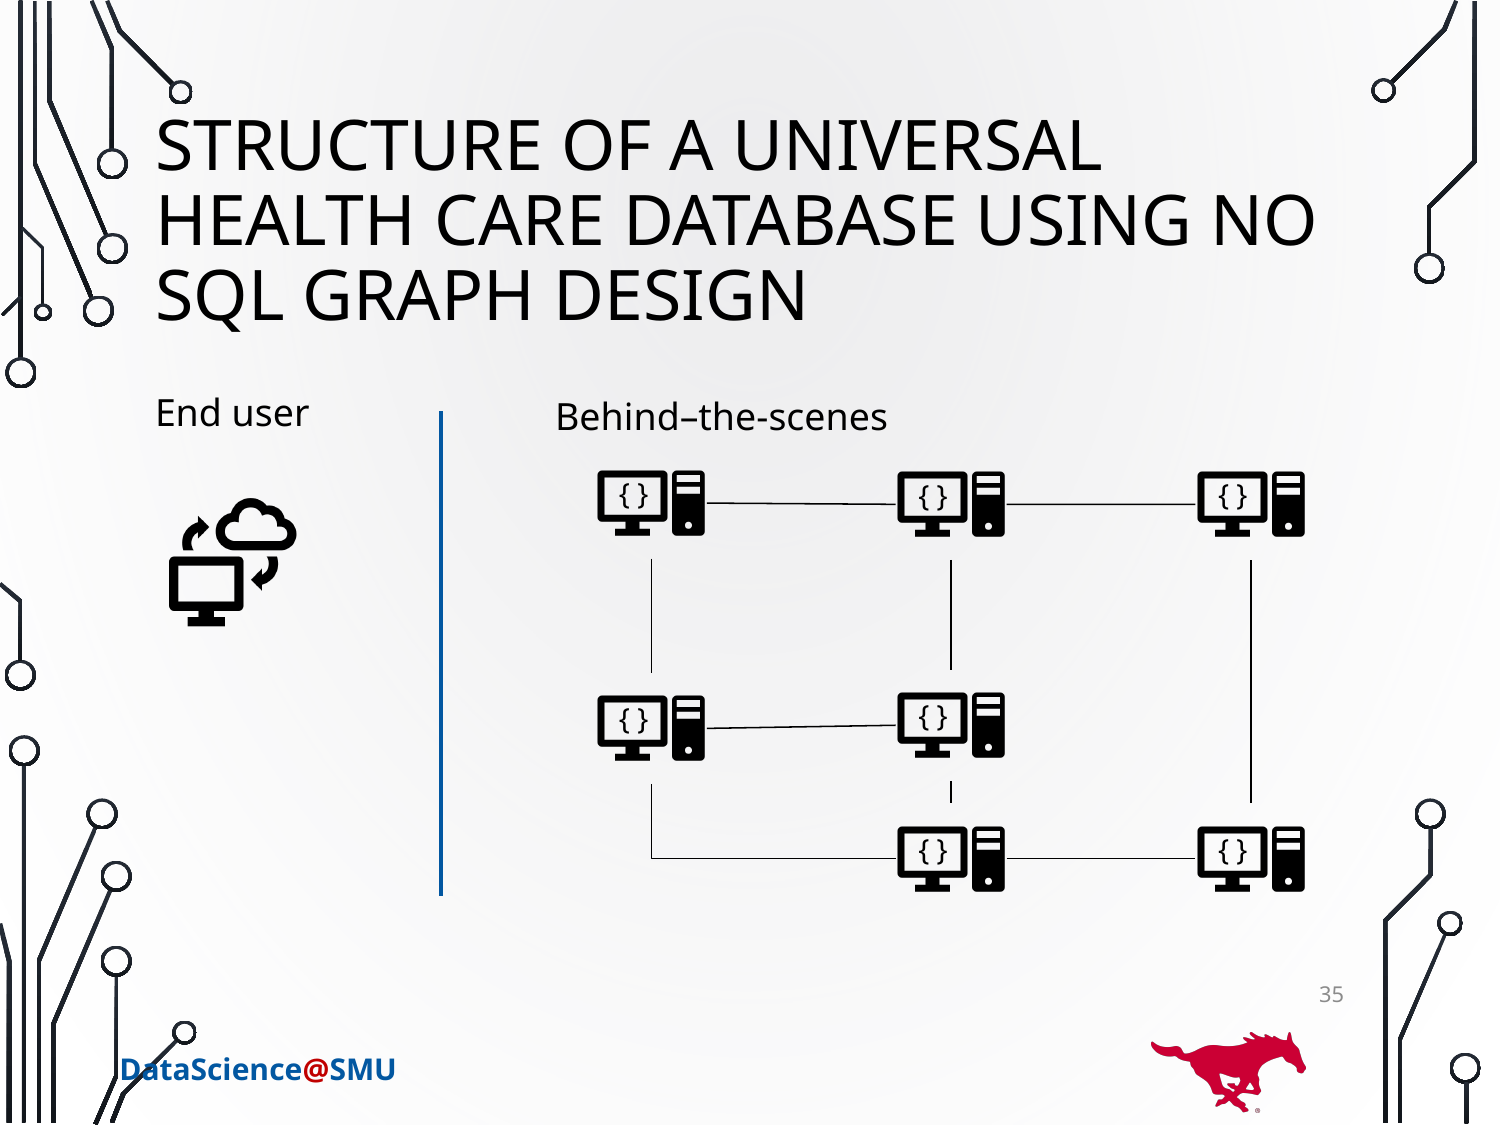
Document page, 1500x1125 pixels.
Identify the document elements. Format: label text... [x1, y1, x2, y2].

text_box Behind–the-scenes [540, 385, 904, 446]
text_box End user [140, 381, 325, 441]
picture [895, 448, 1007, 561]
picture [895, 802, 1007, 915]
picture [1195, 448, 1307, 561]
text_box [706, 725, 735, 729]
slide_number 35 [1264, 965, 1360, 1025]
picture [595, 447, 708, 559]
title Structure of a universal health care database using no sql graph design [140, 101, 1360, 344]
picture [1151, 1032, 1306, 1113]
picture [595, 672, 708, 785]
picture [895, 669, 1007, 782]
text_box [735, 699, 812, 944]
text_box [812, 725, 896, 729]
picture [1195, 802, 1307, 915]
picture [158, 488, 307, 637]
